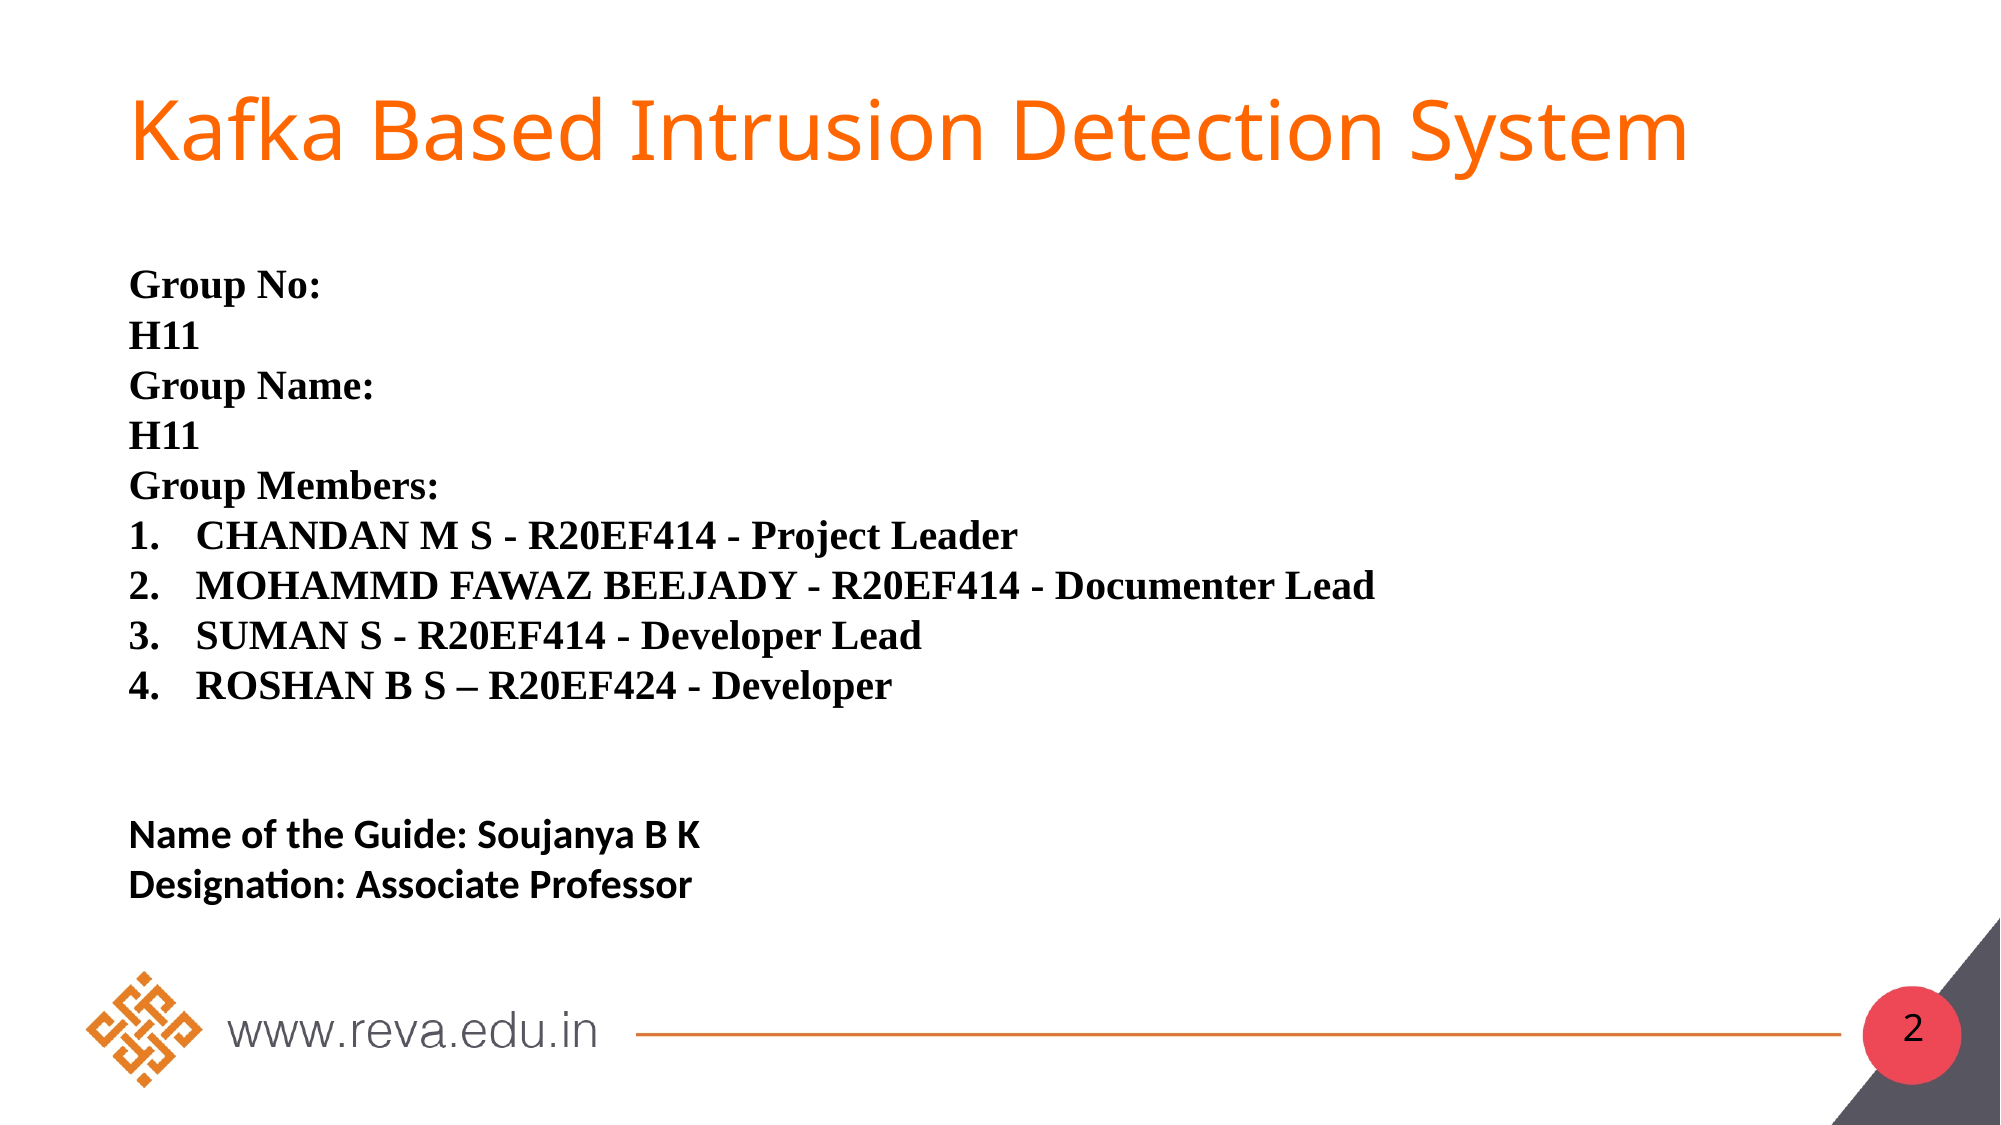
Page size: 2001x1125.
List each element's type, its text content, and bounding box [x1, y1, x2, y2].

picture [0, 0, 2000, 1125]
slide_number 2 [1864, 999, 1963, 1060]
text_box Group No: H11 Group Name: H11 Group Members: CHANDAN M S - R20EF414 - Project Leader MOHAMMD FAWAZ BEEJADY - R20EF414 - Documenter Lead SUMAN S - R20EF414 - Developer Lead ROSHAN B S – R20EF424 - Developer [114, 249, 1865, 715]
text_box Name of the Guide: Soujanya B K Designation: Associate Professor [114, 799, 1865, 915]
title Kafka Based Intrusion Detection System [114, 64, 1938, 203]
